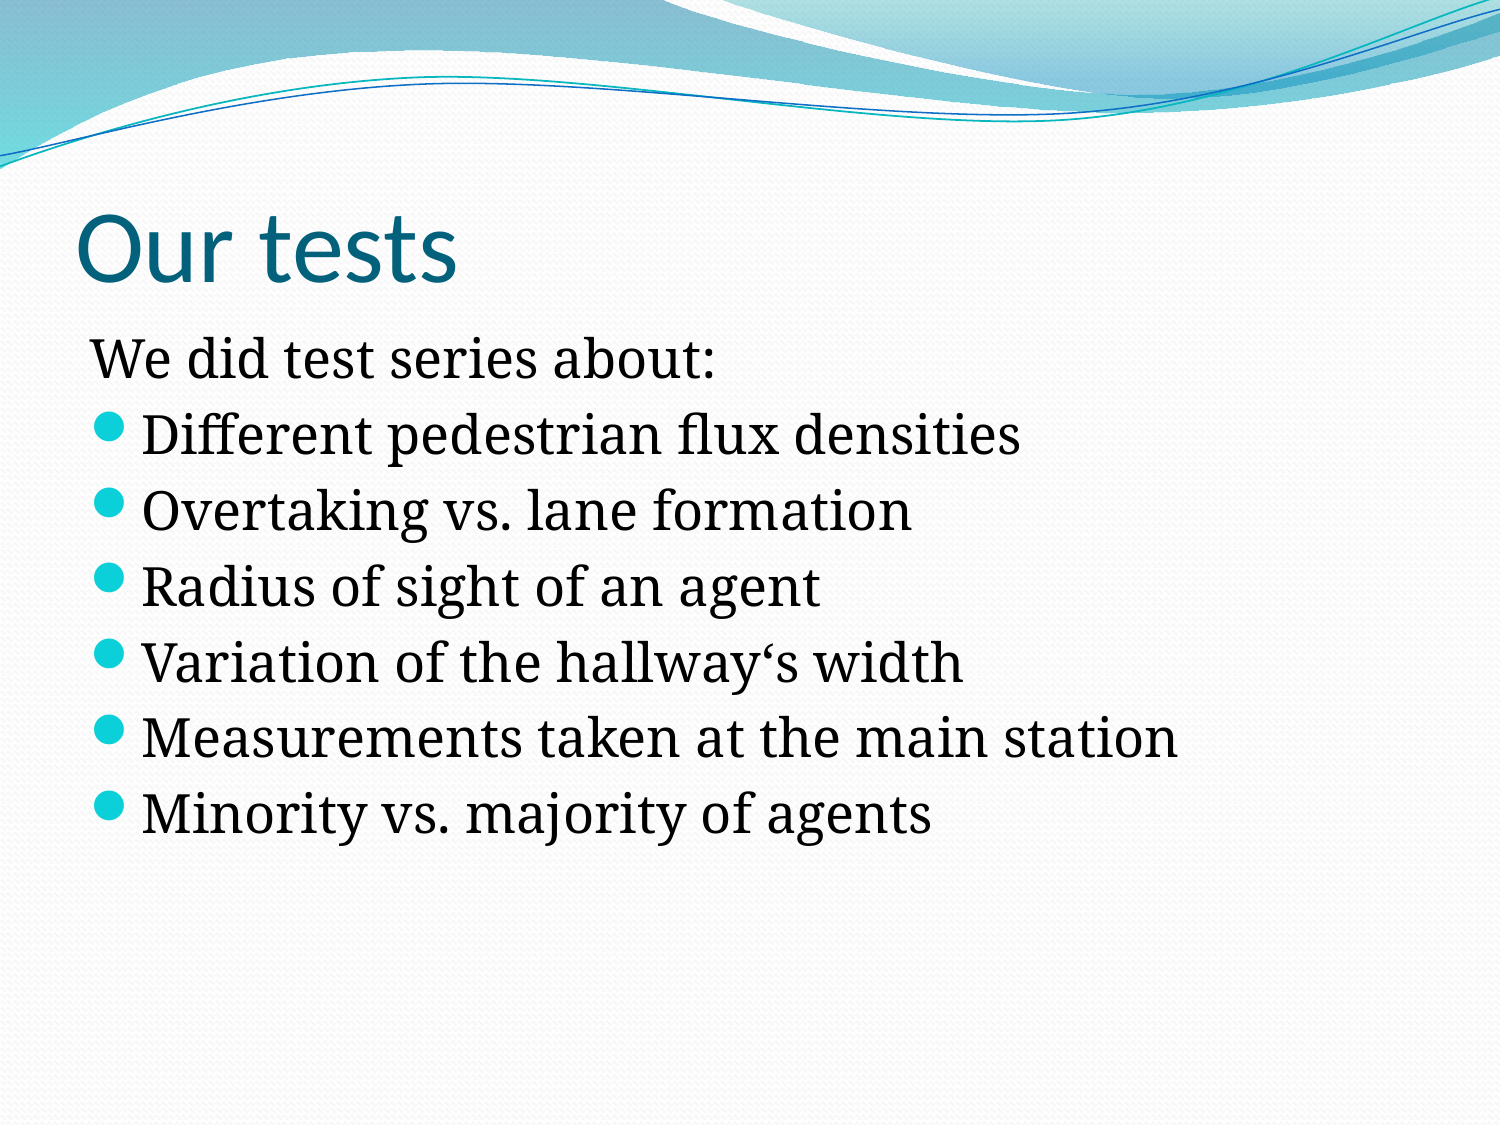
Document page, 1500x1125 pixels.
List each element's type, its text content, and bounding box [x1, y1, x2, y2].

list We did test series about: Different pedestrian flux densities Overtaking vs. lane formation Radius of sight of an agent Variation of the hallway‘s width Measurements taken at the main station Minority vs. majority of agents [75, 317, 1425, 1038]
title Our tests [75, 115, 1425, 303]
